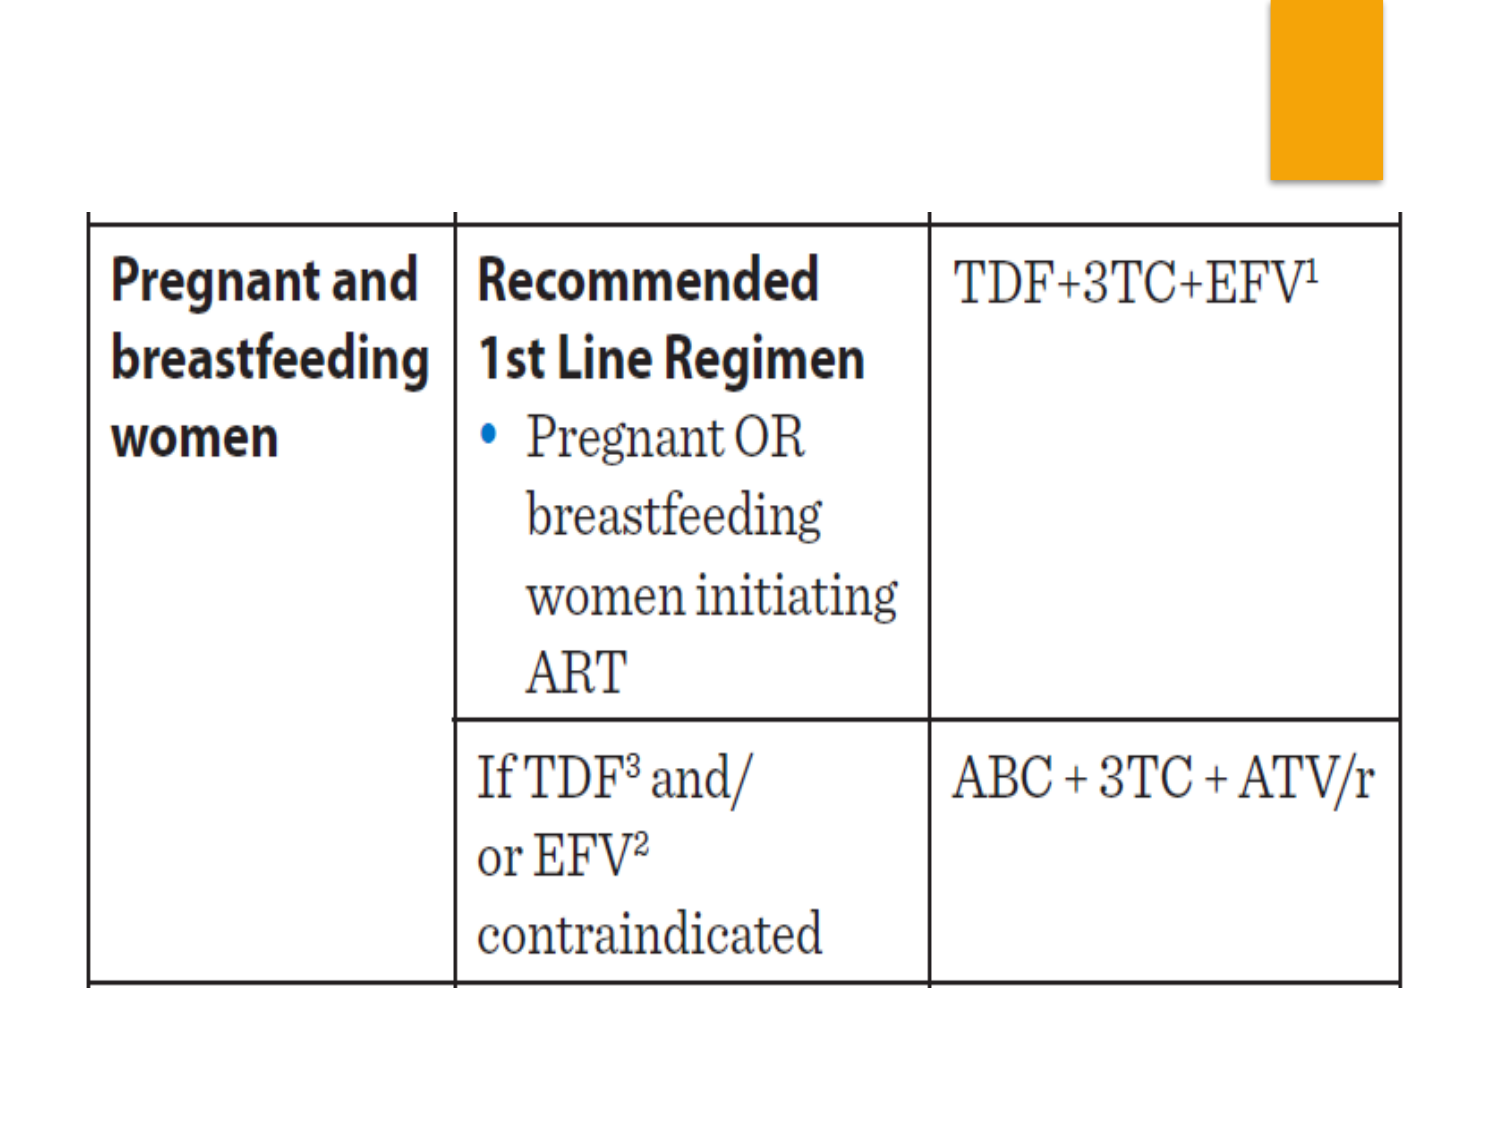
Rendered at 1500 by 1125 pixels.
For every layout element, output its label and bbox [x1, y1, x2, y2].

picture [62, 212, 1413, 988]
